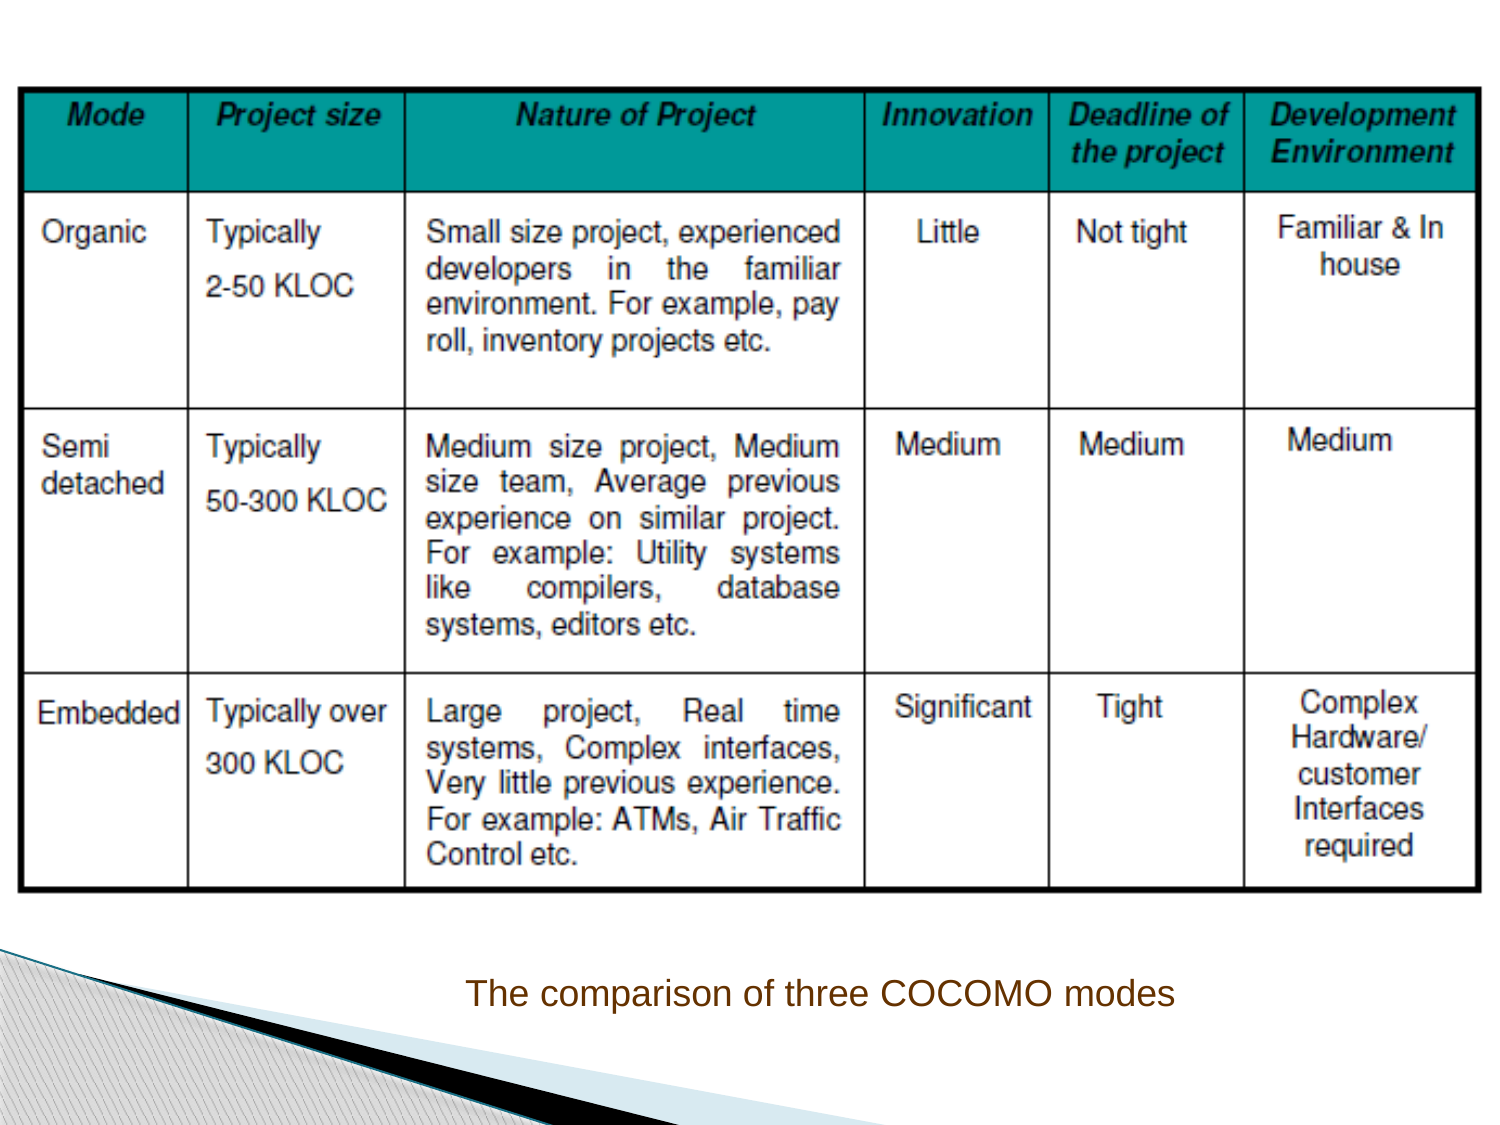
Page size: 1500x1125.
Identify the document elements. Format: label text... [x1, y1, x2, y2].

picture [13, 85, 1493, 899]
text_box The comparison of three COCOMO modes [463, 967, 1182, 1015]
